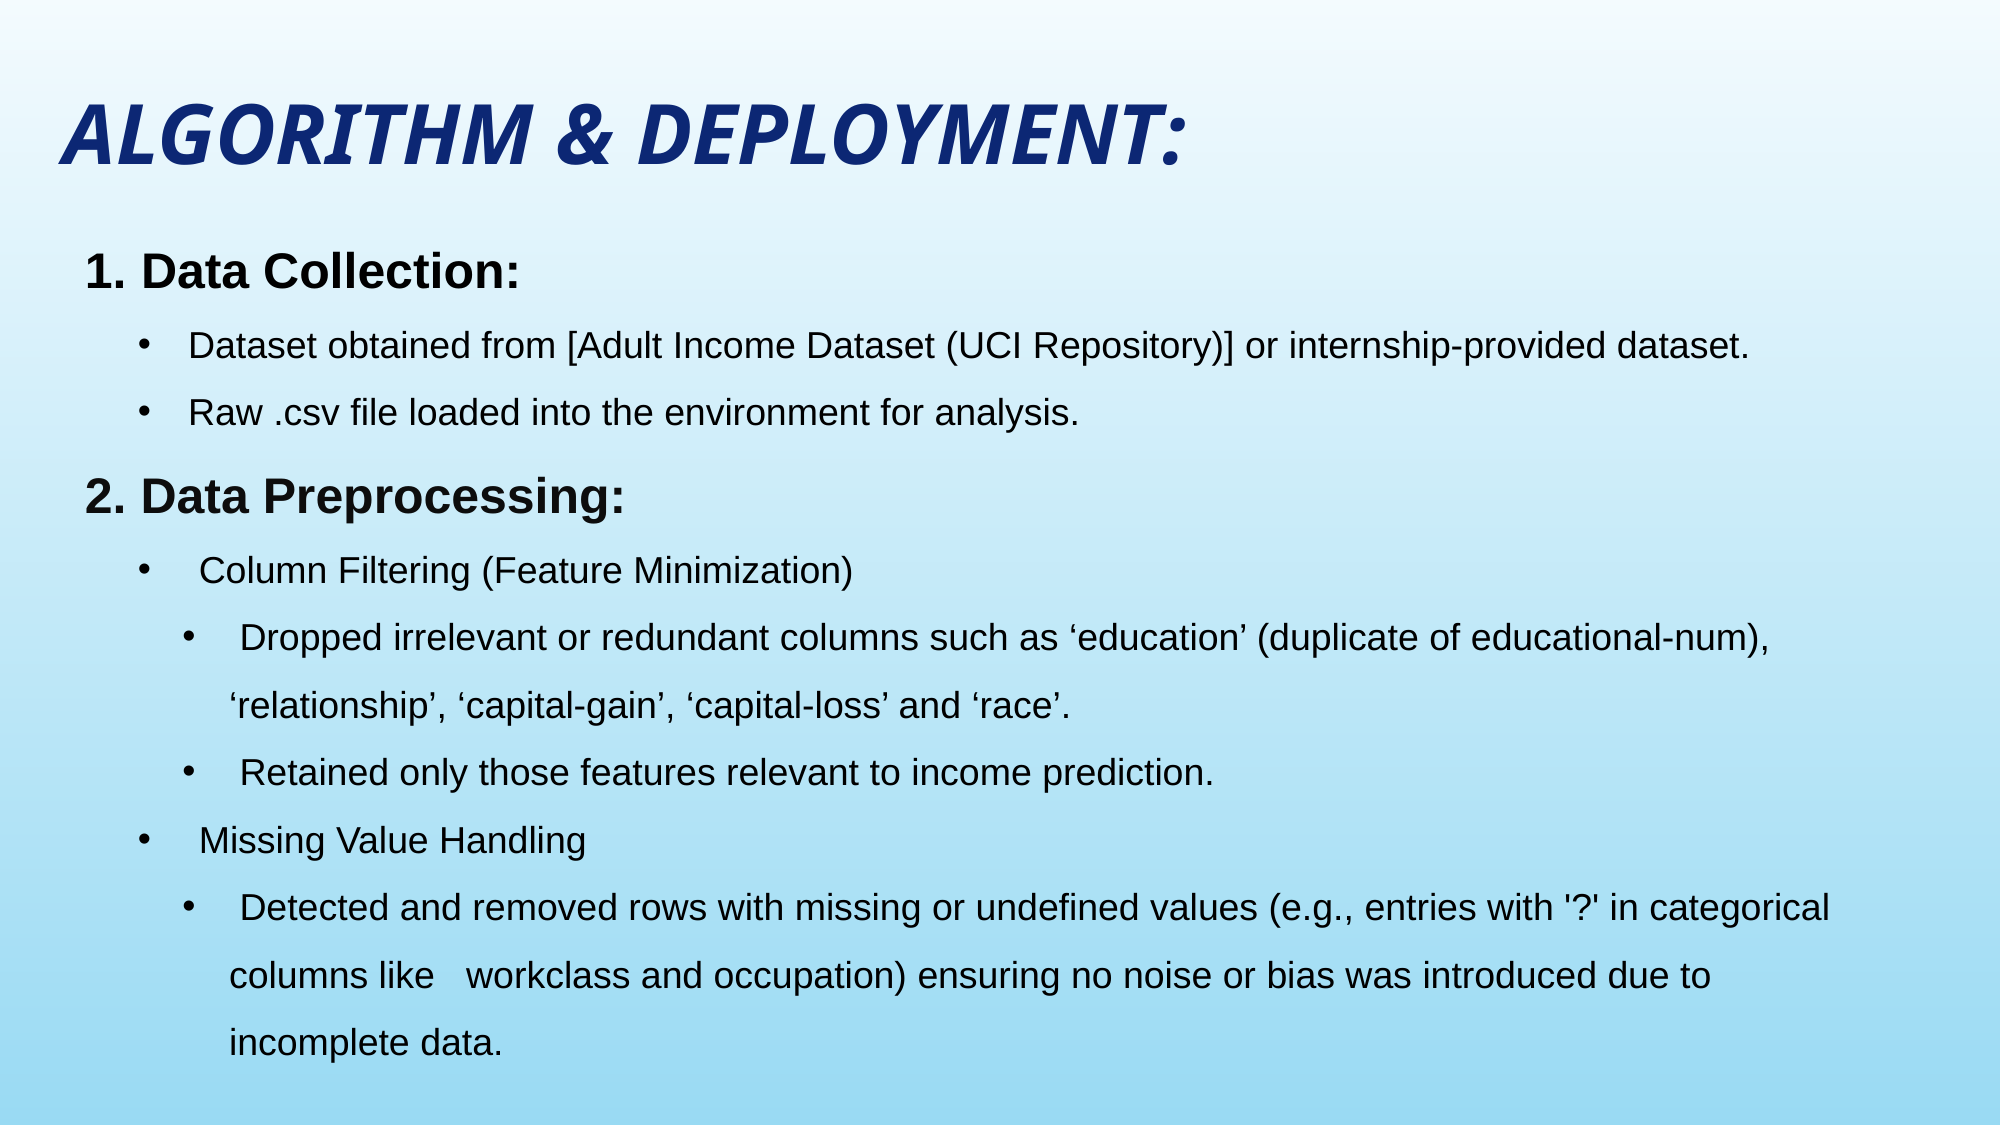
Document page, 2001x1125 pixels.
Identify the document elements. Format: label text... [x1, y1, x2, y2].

title Algorithm & Deployment: [48, 101, 1859, 189]
list Data Collection: Dataset obtained from [Adult Income Dataset (UCI Repository)] or internship-provided dataset. Raw .csv file loaded into the environment for analysis. 2. Data Preprocessing: Column Filtering (Feature Minimization) Dropped irrelevant or redundant columns such as ‘education’ (duplicate of educational-num), ‘relationship’, ‘capital-gain’, ‘capital-loss’ and ‘race’. Retained only those features relevant to income prediction. Missing Value Handling Detected and removed rows with missing or undefined values (e.g., entries with '?' in categorical columns like workclass and occupation) ensuring no noise or bias was introduced due to incomplete data. [69, 200, 1907, 1071]
